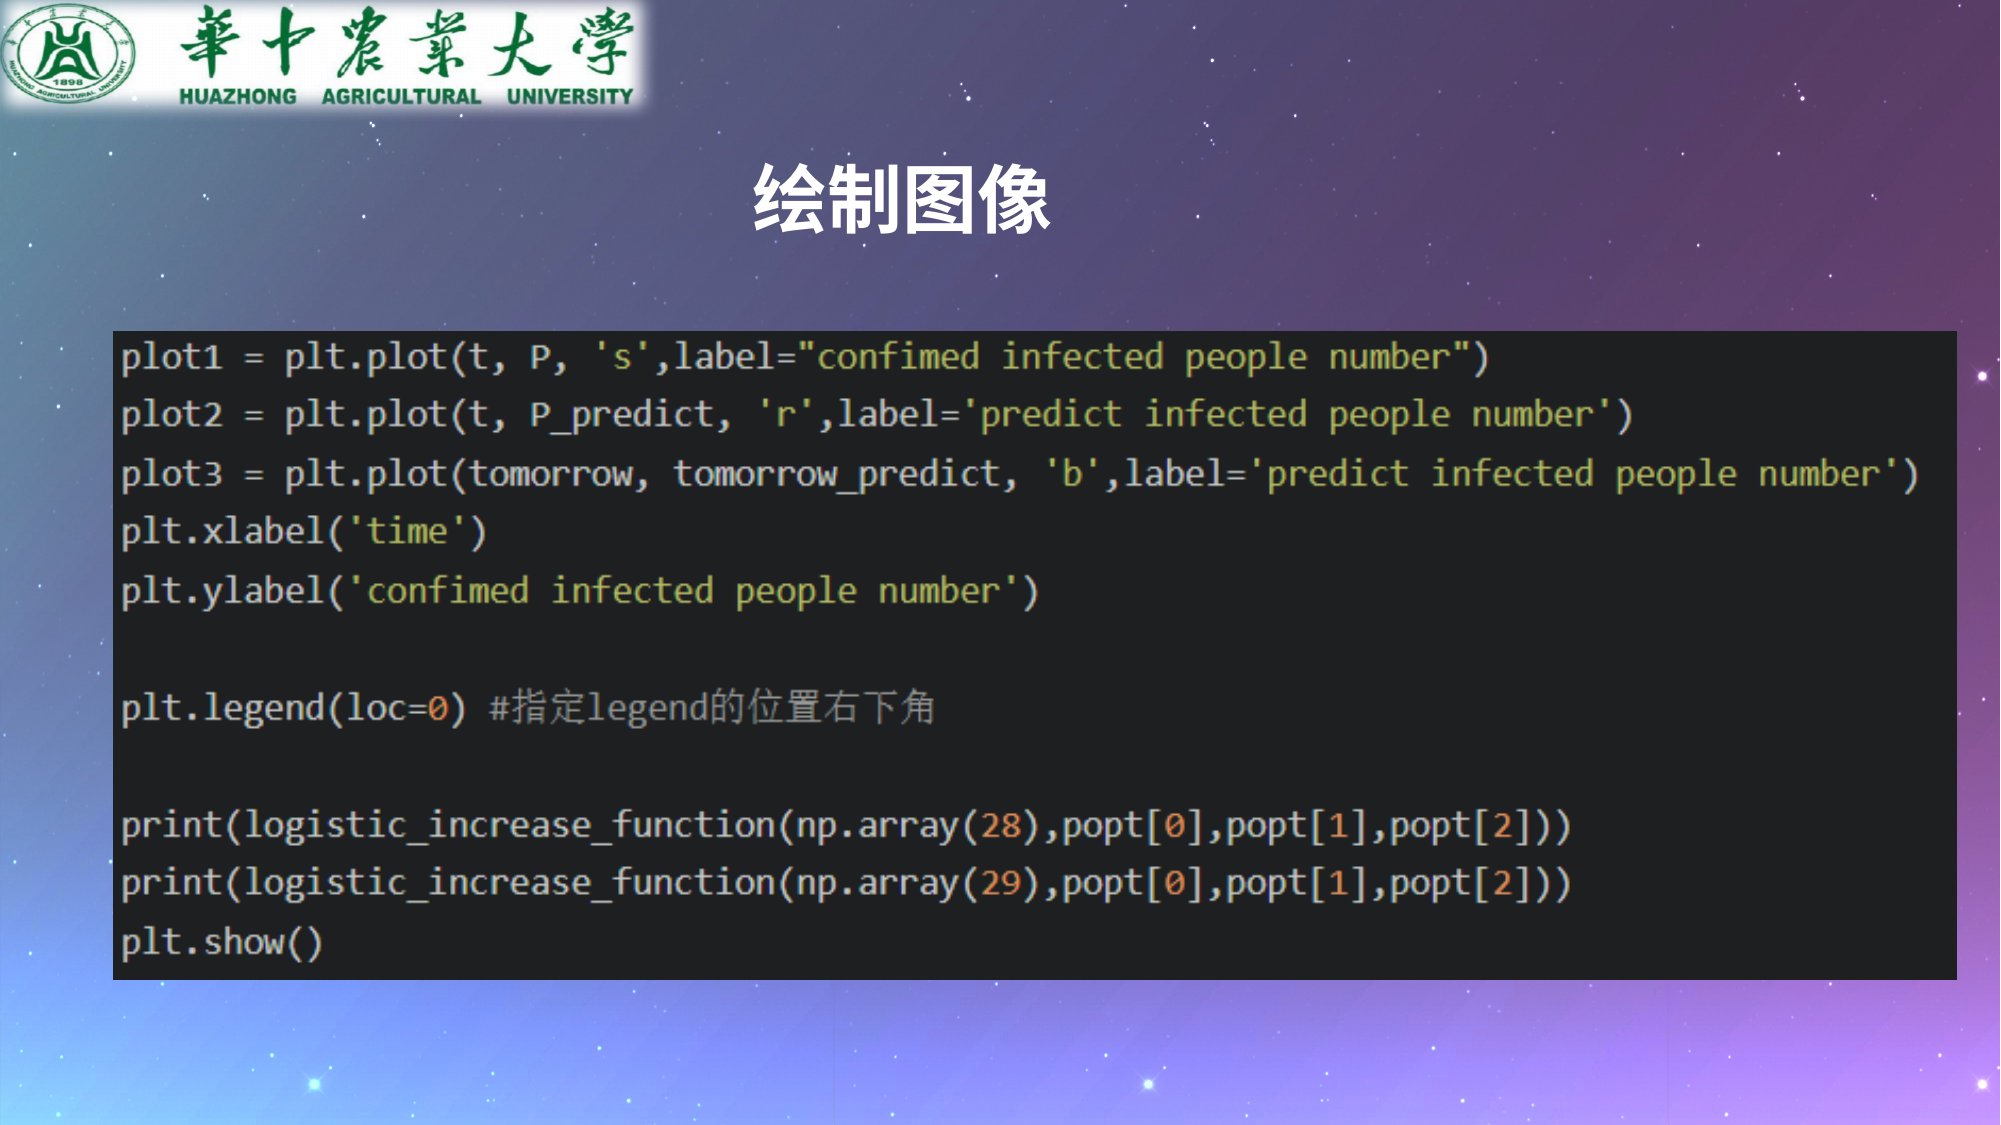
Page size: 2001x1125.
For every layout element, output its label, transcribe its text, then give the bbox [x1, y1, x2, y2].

text_box 绘制图像 [737, 145, 1663, 251]
picture [0, 0, 2000, 1125]
